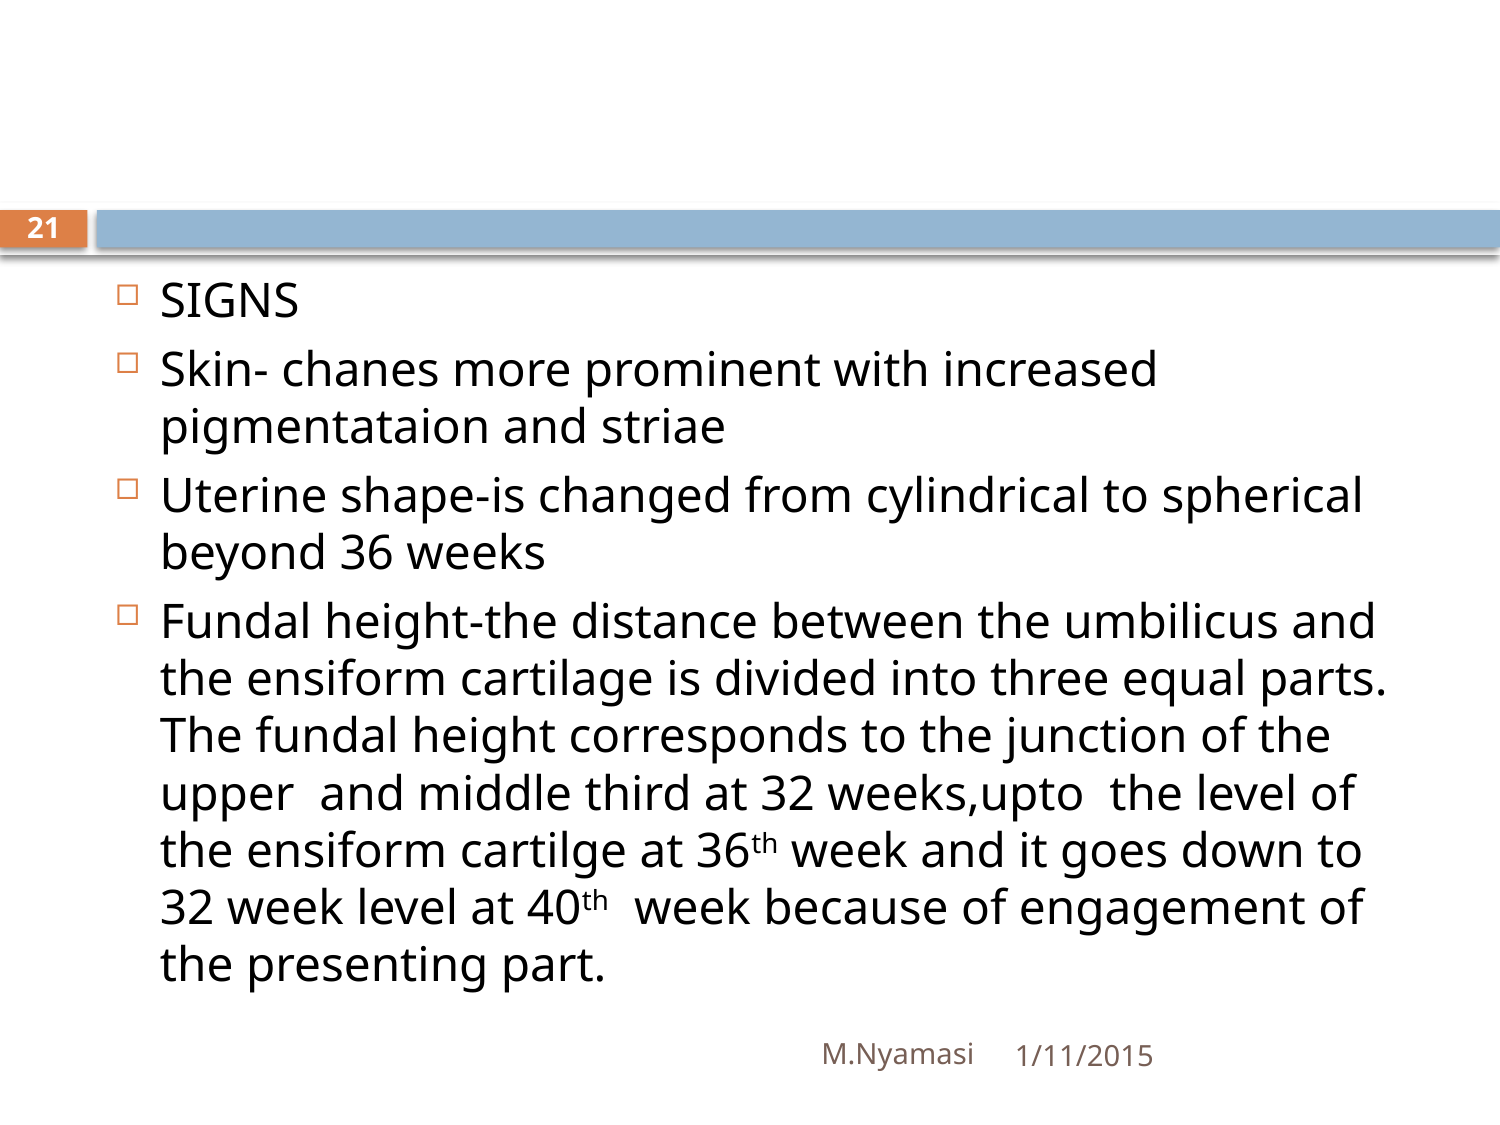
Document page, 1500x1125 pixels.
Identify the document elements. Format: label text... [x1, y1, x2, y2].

list SIGNS Skin- chanes more prominent with increased pigmentataion and striae Uterine shape-is changed from cylindrical to spherical beyond 36 weeks Fundal height-the distance between the umbilicus and the ensiform cartilage is divided into three equal parts. The fundal height corresponds to the junction of the upper and middle third at 32 weeks,upto the level of the ensiform cartilge at 36th week and it goes down to 32 week level at 40th week because of engagement of the presenting part. [100, 262, 1438, 1000]
footer M.Nyamasi [99, 1024, 990, 1085]
slide_number 21 [0, 208, 88, 249]
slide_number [999, 1025, 1438, 1085]
